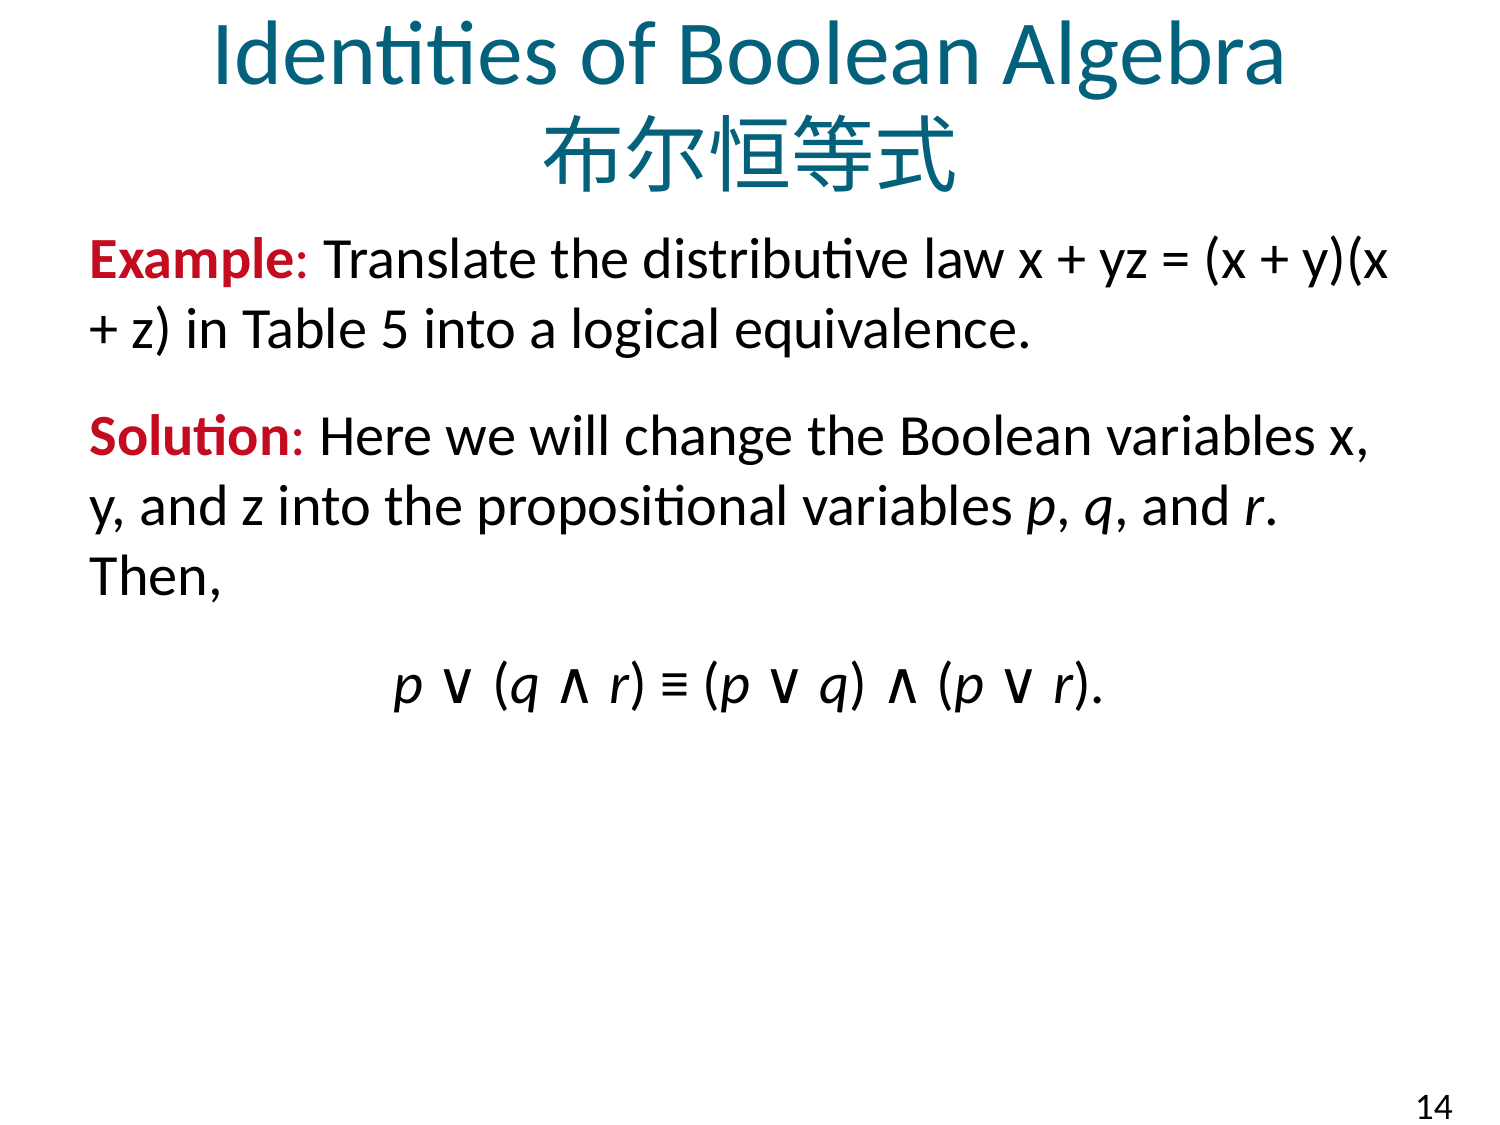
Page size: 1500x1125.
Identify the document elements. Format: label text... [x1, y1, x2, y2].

title Identities of Boolean Algebra 布尔恒等式 [0, 0, 1500, 195]
list Example: Translate the distributive law x + yz = (x + y)(x + z) in Table 5 into a logical equivalence. Solution: Here we will change the Boolean variables x, y, and z into the propositional variables p, q, and r. Then, p ∨ (q ∧ r) ≡ (p ∨ q) ∧ (p ∨ r). [75, 212, 1425, 600]
